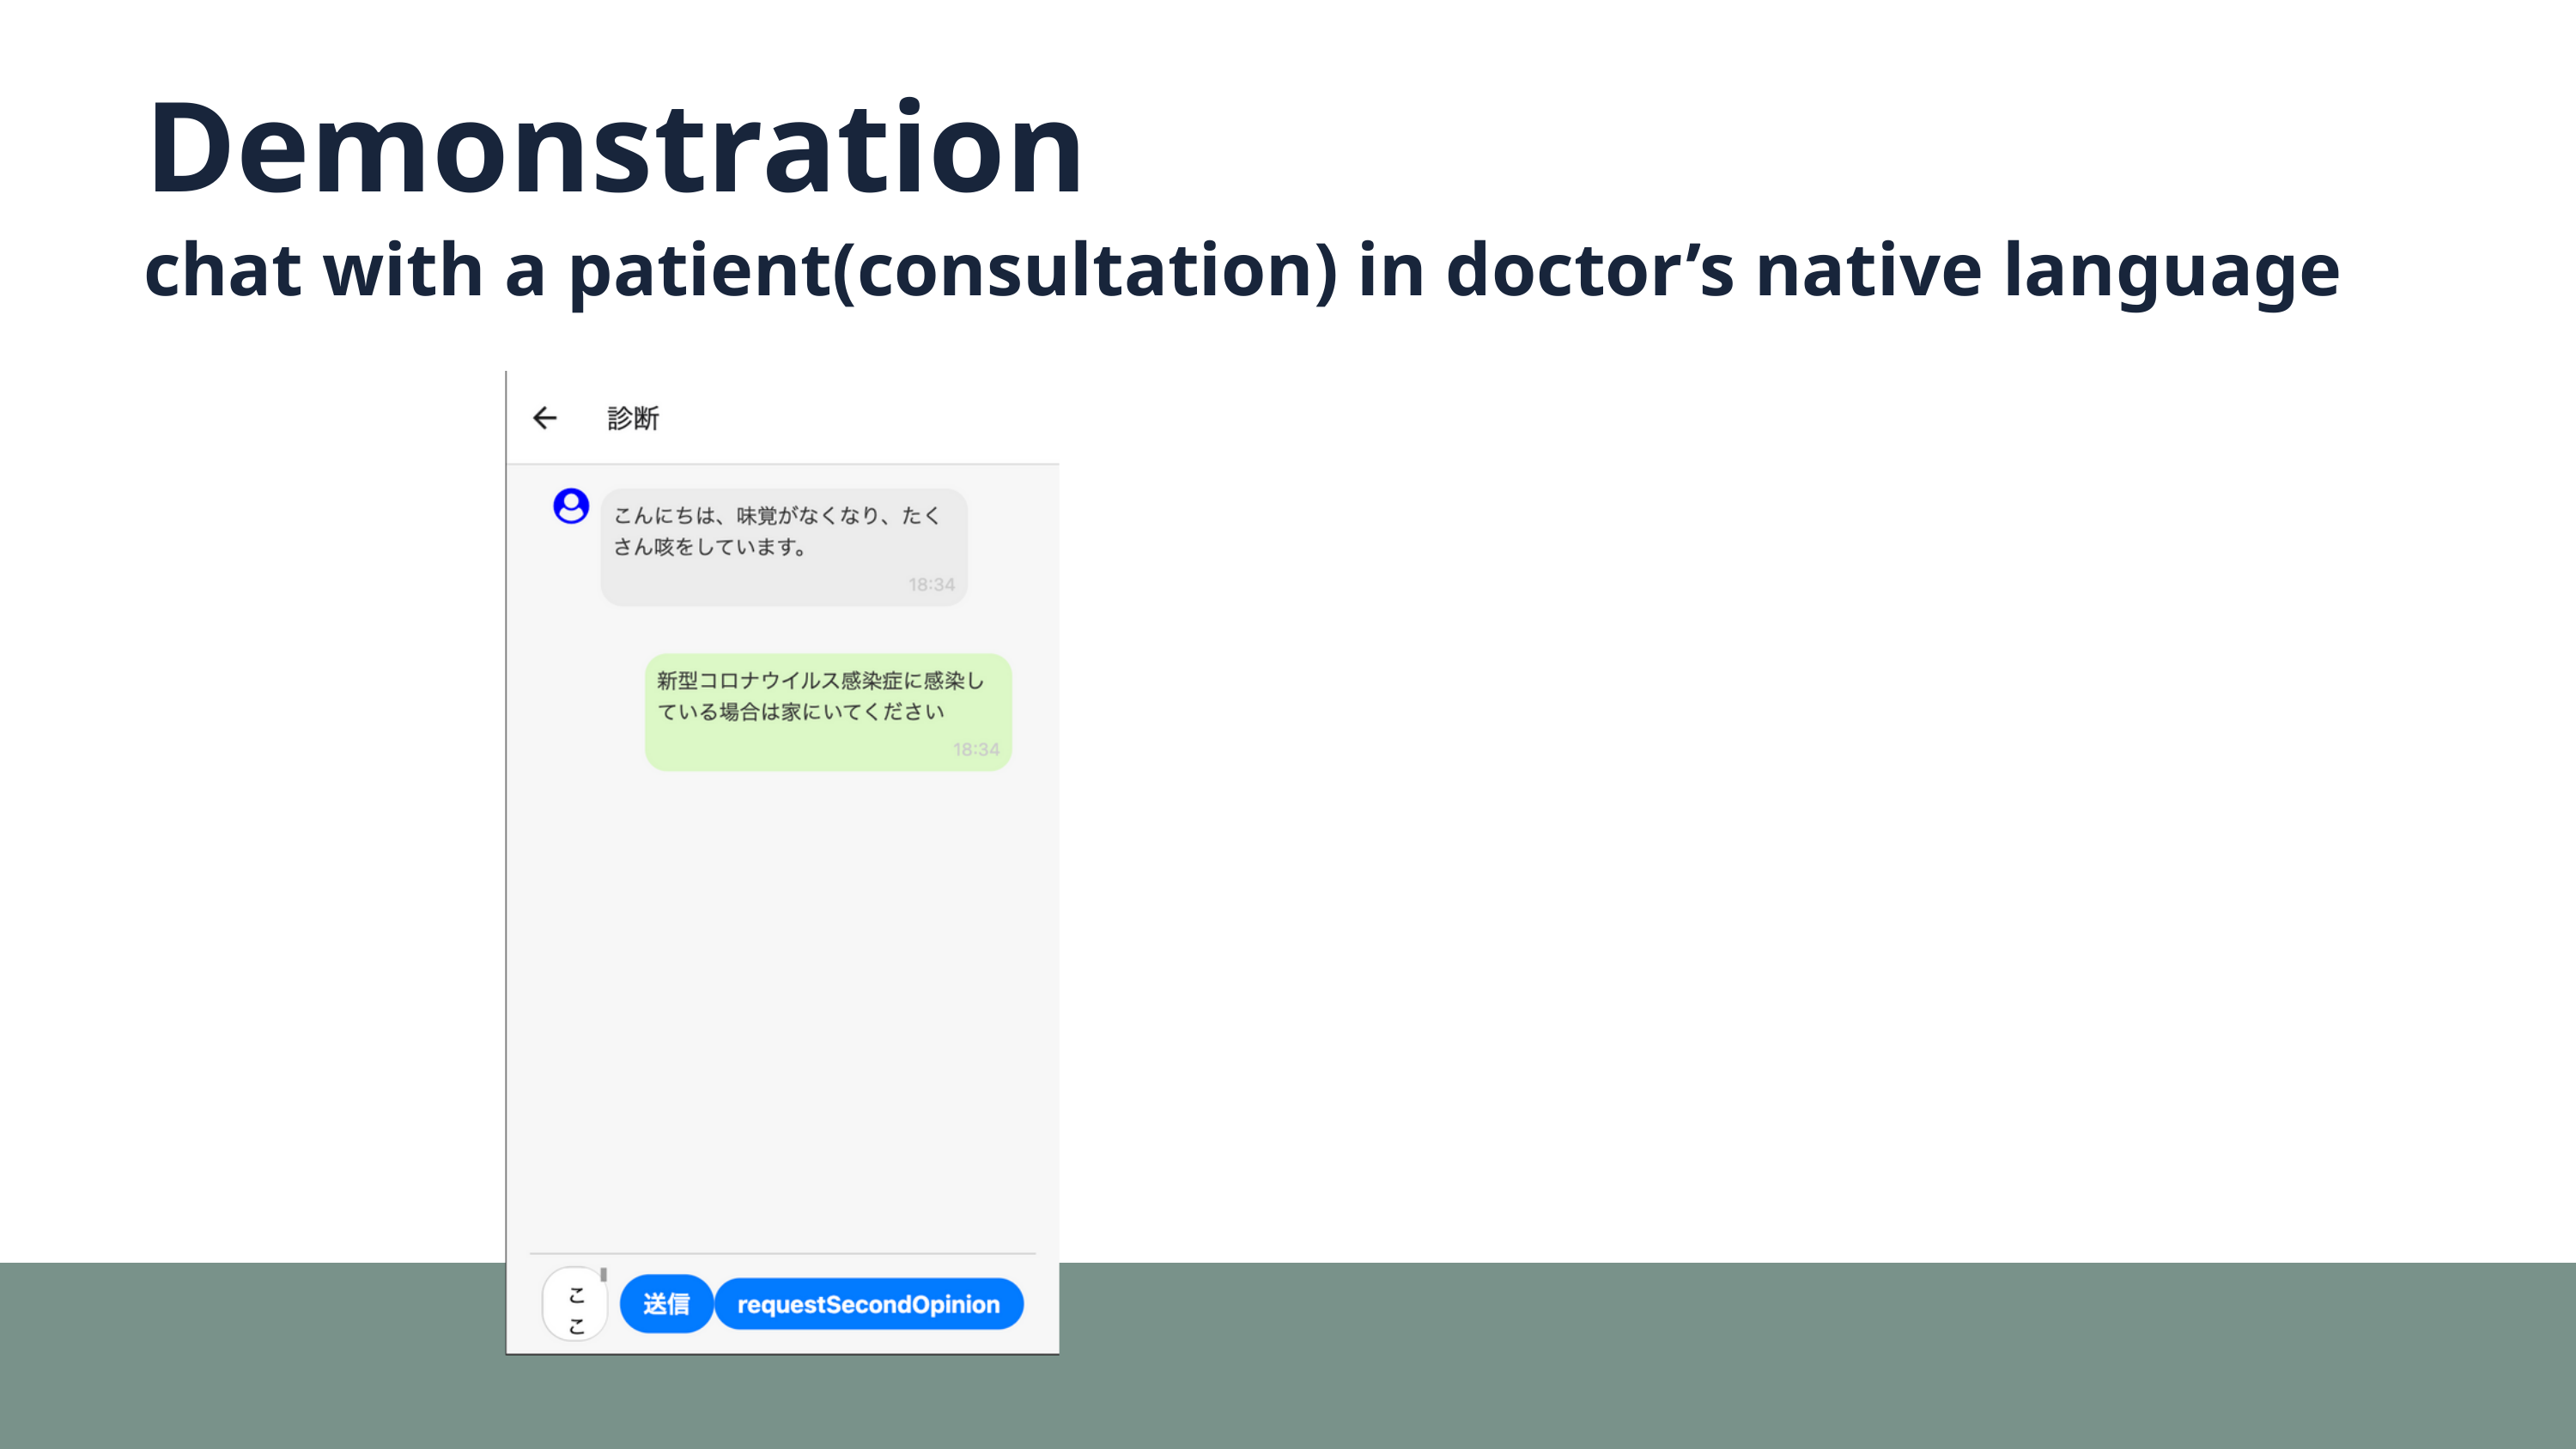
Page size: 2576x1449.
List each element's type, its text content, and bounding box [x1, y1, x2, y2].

text_box chat with a patient(consultation) in doctor’s native language [143, 209, 2368, 311]
text_box Demonstration [144, 81, 1400, 209]
text_box [505, 371, 1060, 1260]
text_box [0, 1262, 2576, 1449]
